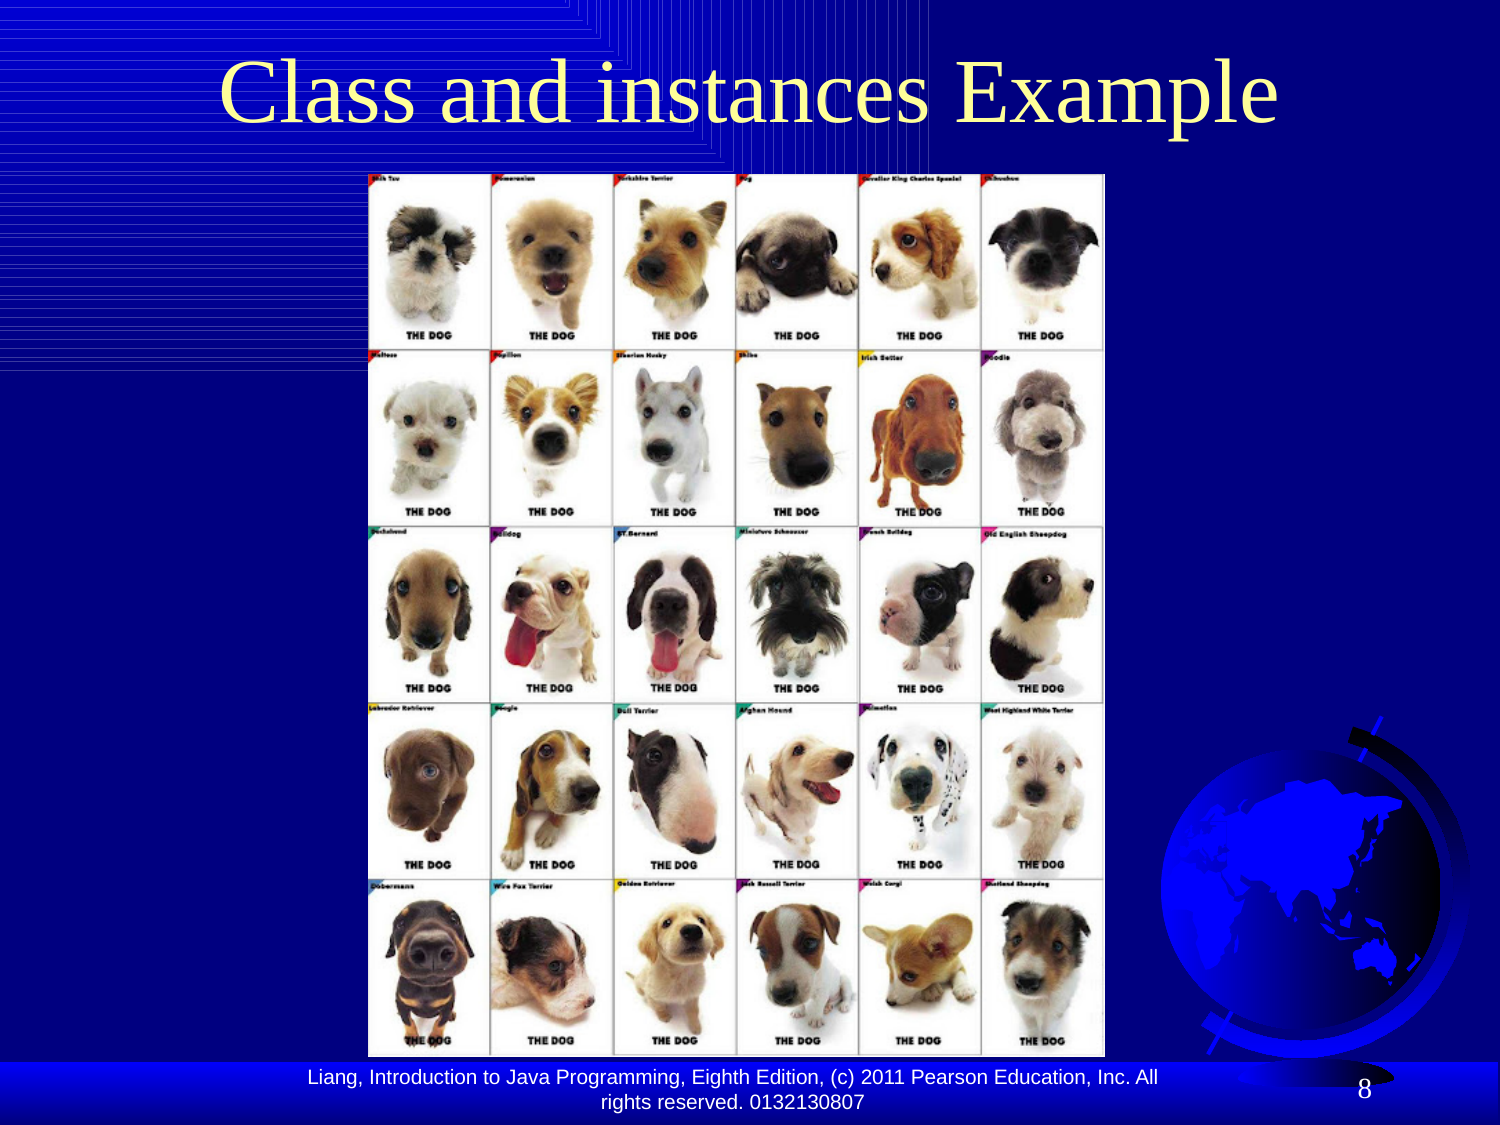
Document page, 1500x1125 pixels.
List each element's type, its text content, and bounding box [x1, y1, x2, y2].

title Class and instances Example [112, 46, 1388, 235]
picture [368, 174, 1105, 1058]
slide_number 8 [1074, 1049, 1388, 1125]
